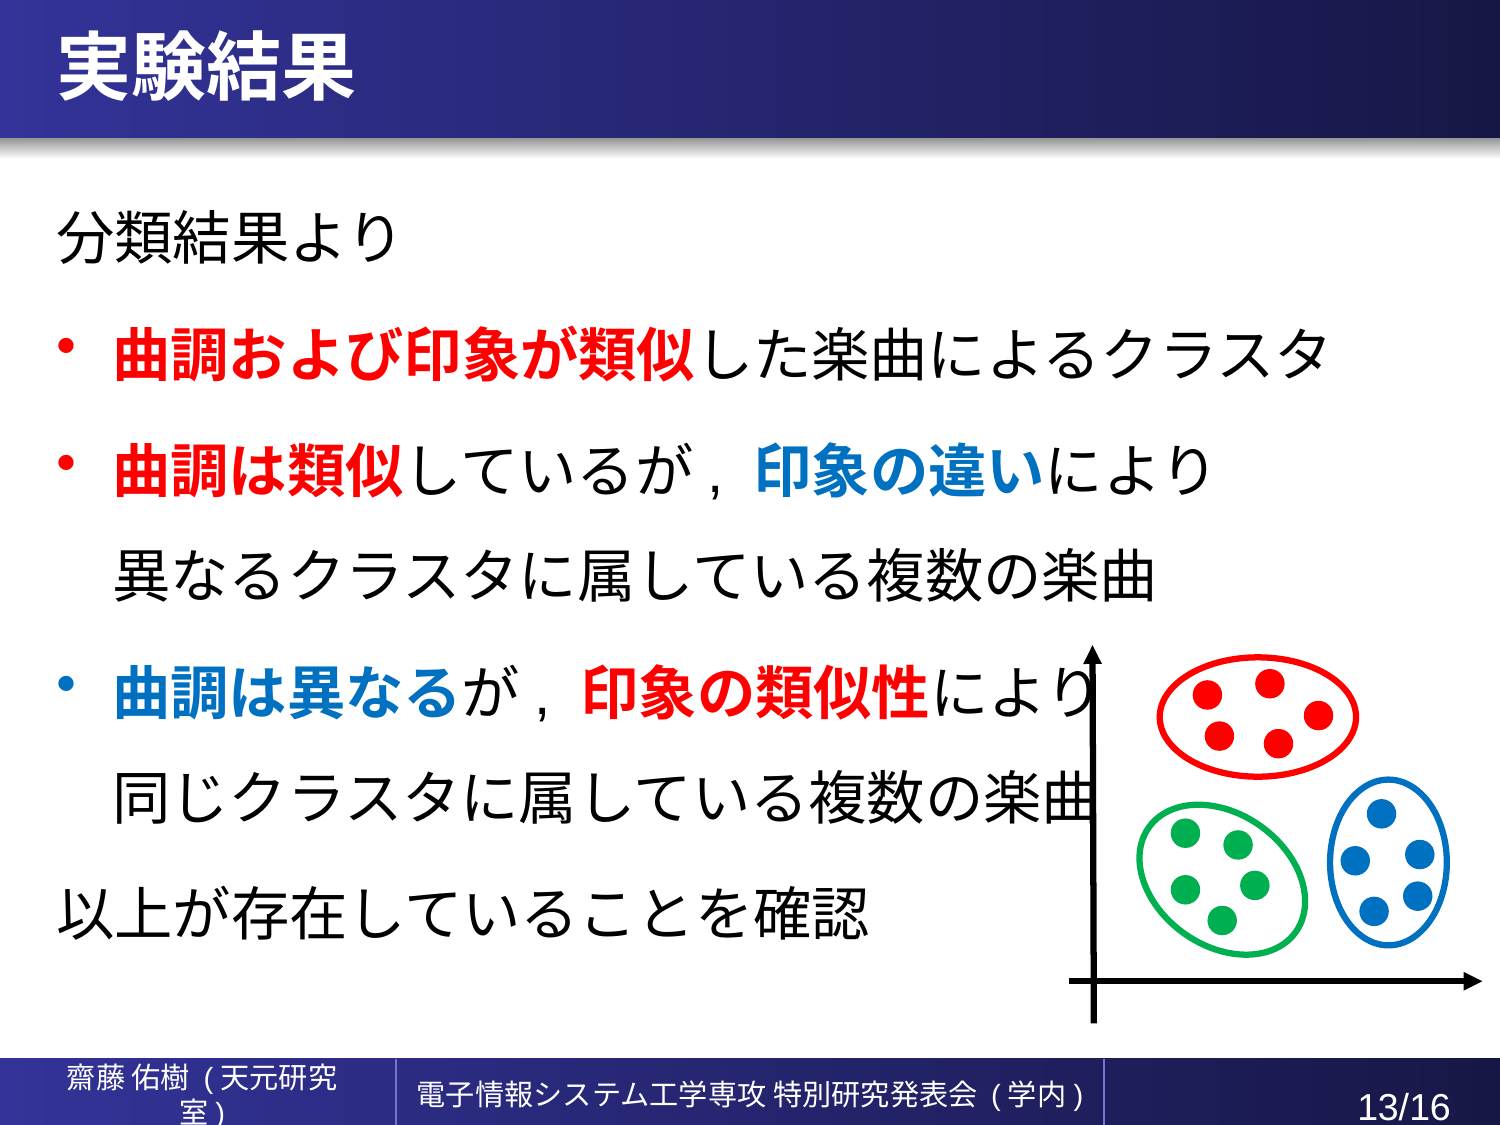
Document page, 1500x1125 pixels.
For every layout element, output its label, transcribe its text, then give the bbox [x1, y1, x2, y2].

text_box [1206, 904, 1239, 937]
text_box [1138, 803, 1307, 956]
text_box [1329, 778, 1448, 947]
text_box [1169, 817, 1202, 850]
text_box [1169, 873, 1202, 906]
text_box 13/16 [1127, 1063, 1466, 1125]
text_box [1222, 829, 1254, 861]
text_box [1358, 895, 1390, 928]
text_box [1191, 679, 1224, 711]
text_box [1158, 656, 1358, 778]
text_box [1339, 844, 1372, 877]
text_box [1401, 880, 1434, 912]
text_box [1365, 798, 1398, 830]
text_box [1203, 720, 1236, 752]
text_box [1262, 727, 1295, 760]
title 実験結果 [41, 0, 1459, 133]
text_box [1403, 838, 1436, 871]
text_box [1302, 699, 1335, 732]
text_box [1254, 667, 1286, 700]
text_box [1239, 869, 1271, 902]
list 分類結果より 曲調および印象が類似した楽曲によるクラスタ 曲調は類似しているが, 印象の違いにより 異なるクラスタに属している複数の楽曲 曲調は異なるが, 印象の類似性により 同じクラスタに属している複数の楽曲 以上が存在していることを確認 [41, 158, 1459, 1033]
